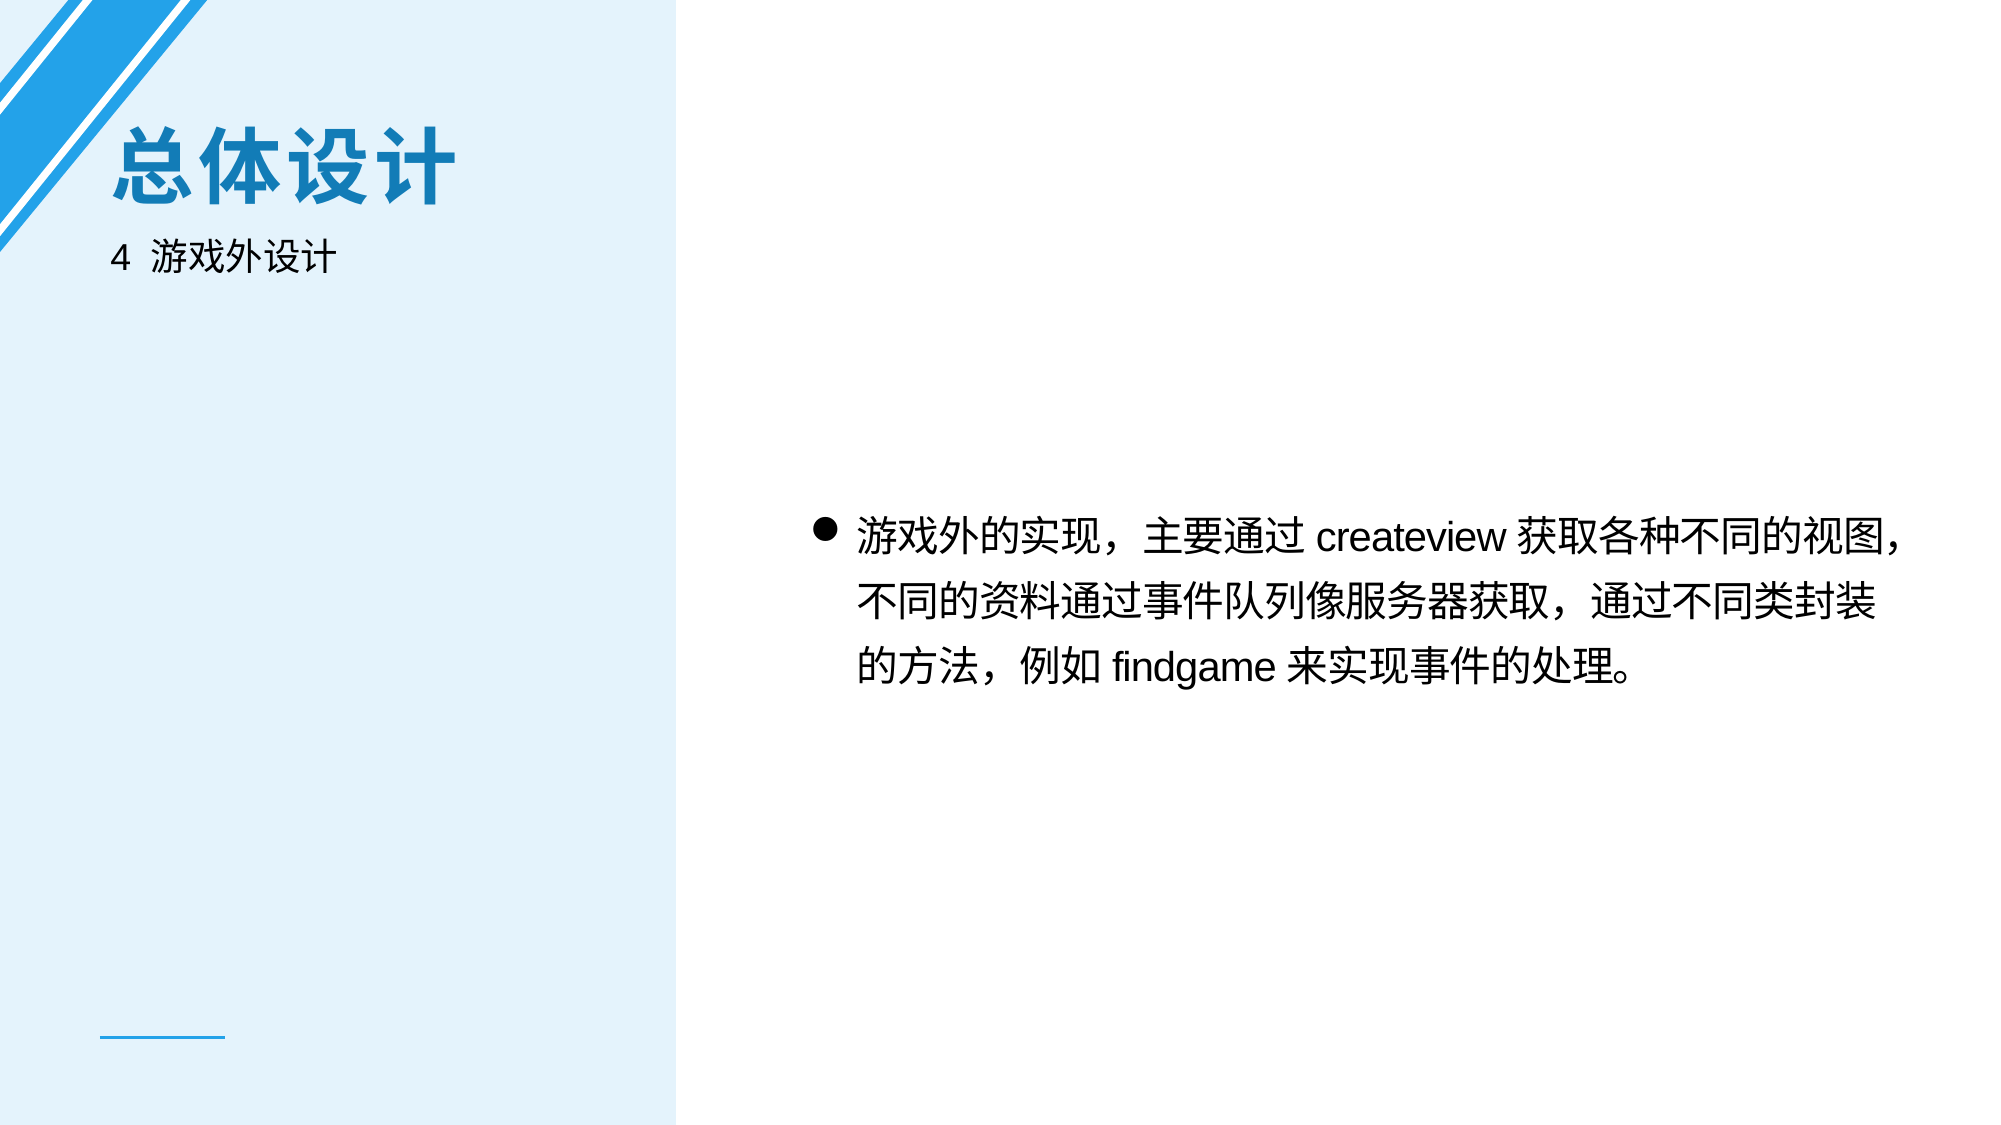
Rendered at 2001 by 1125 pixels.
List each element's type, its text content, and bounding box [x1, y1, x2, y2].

text_box [0, 0, 677, 1125]
text_box 4 游戏外设计 [99, 219, 575, 330]
text_box 游戏外的实现，主要通过createview获取各种不同的视图，不同的资料通过事件队列像服务器获取，通过不同类封装的方法，例如findgame来实现事件的处理。 [799, 177, 1899, 1008]
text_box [8, 0, 116, 270]
text_box 总体设计 [116, 99, 575, 219]
